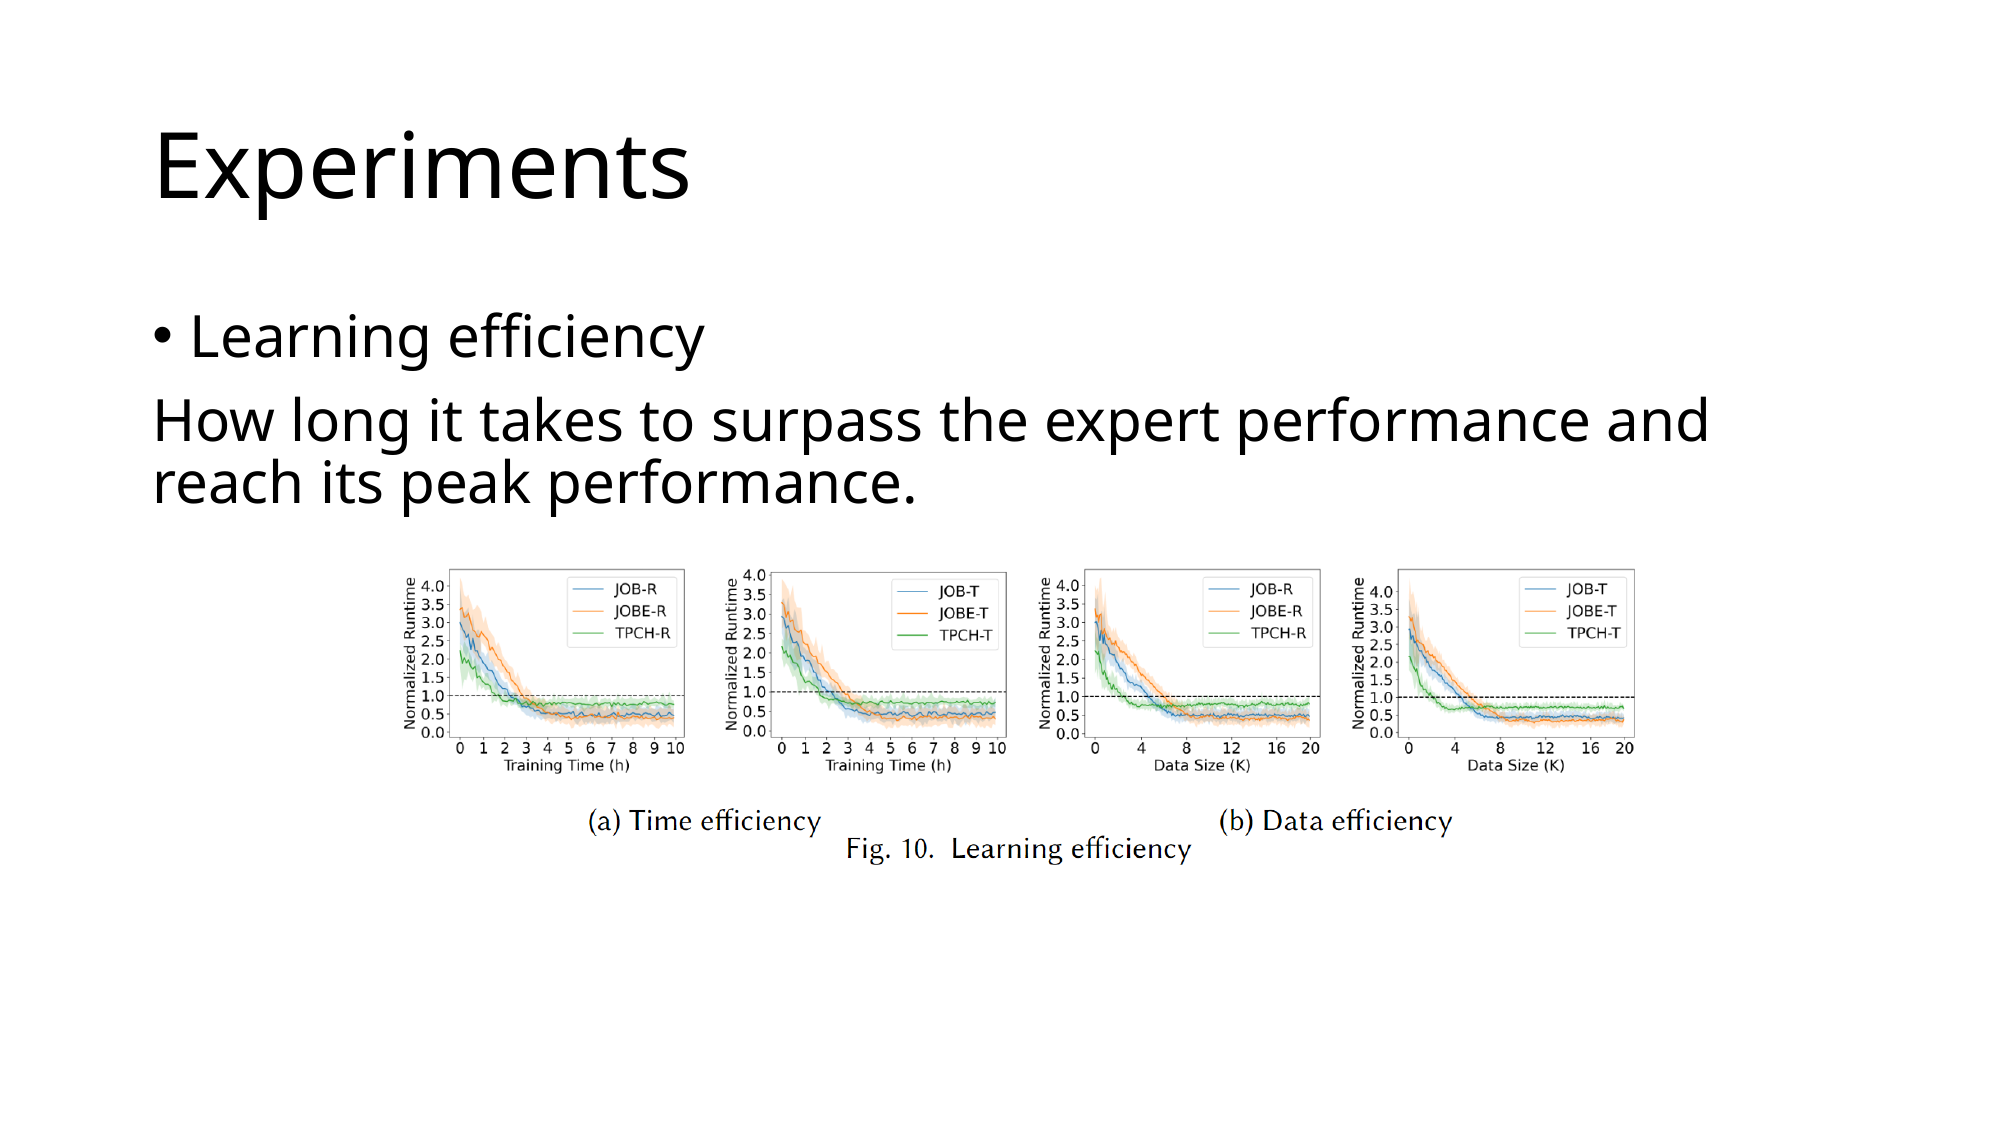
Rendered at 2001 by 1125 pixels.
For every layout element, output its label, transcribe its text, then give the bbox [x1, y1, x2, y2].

list Learning efficiency How long it takes to surpass the expert performance and reach its peak performance. [137, 299, 1863, 1014]
picture [363, 543, 1695, 871]
title Experiments [137, 59, 1863, 278]
